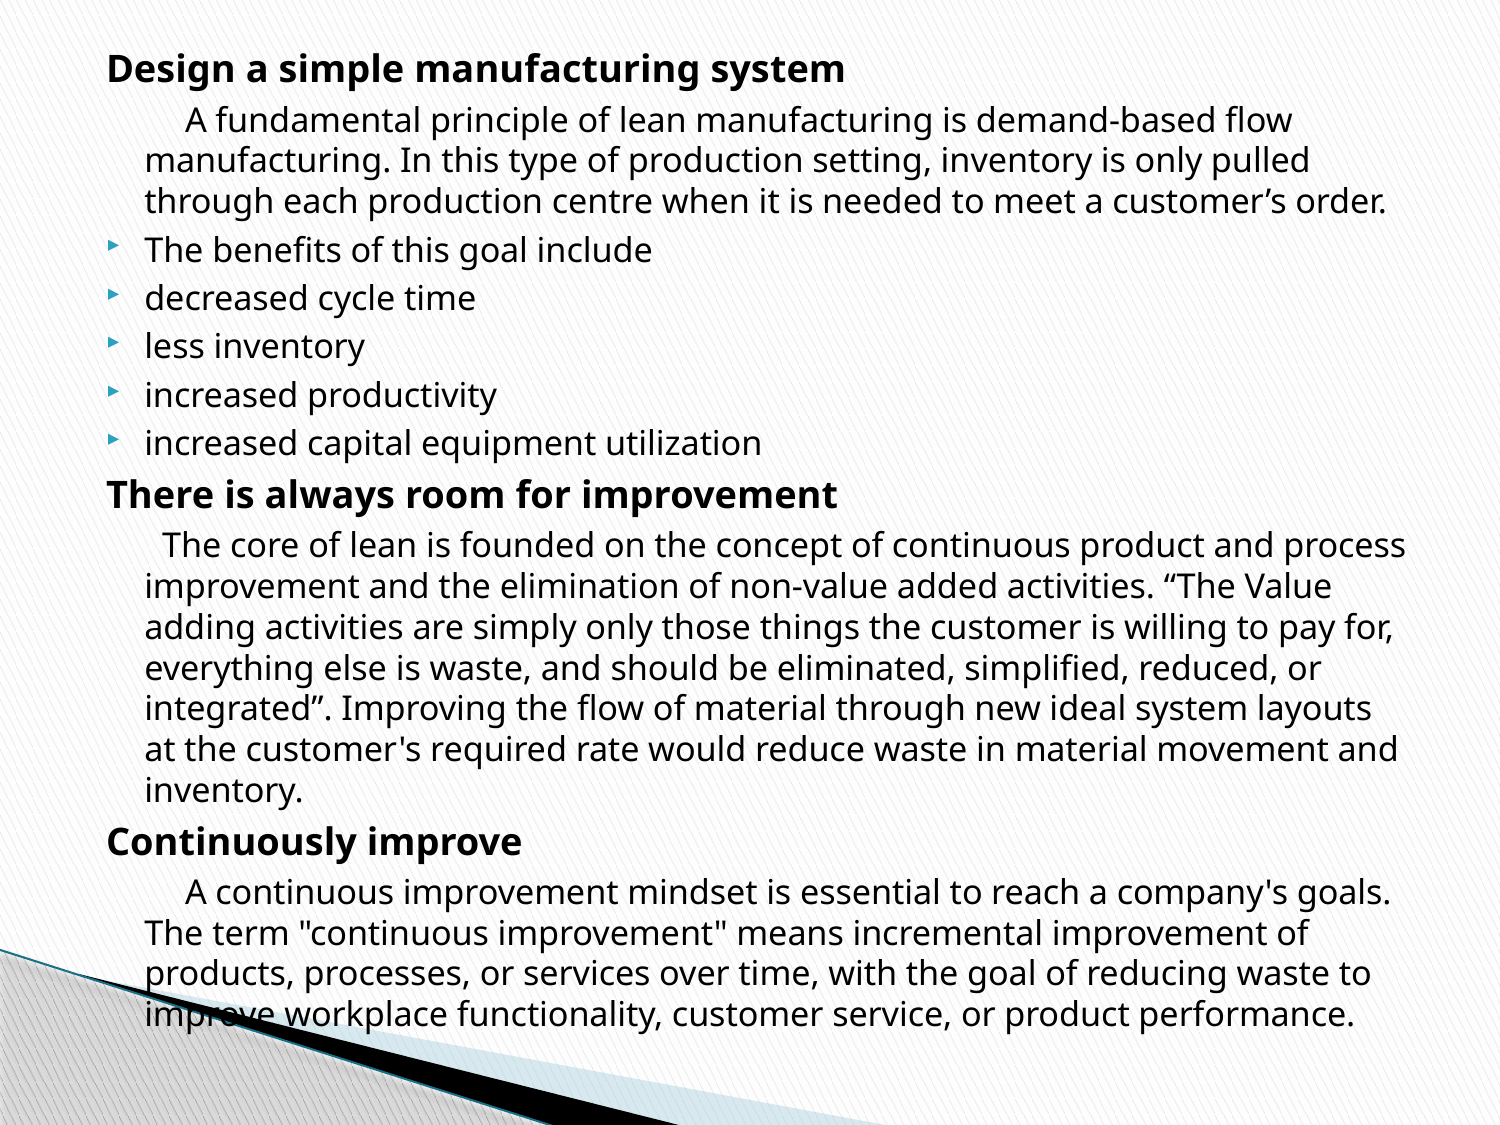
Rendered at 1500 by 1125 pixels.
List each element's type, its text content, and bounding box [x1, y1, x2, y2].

list Design a simple manufacturing system A fundamental principle of lean manufacturing is demand-based flow manufacturing. In this type of production setting, inventory is only pulled through each production centre when it is needed to meet a customer’s order. The benefits of this goal include decreased cycle time less inventory increased productivity increased capital equipment utilization There is always room for improvement The core of lean is founded on the concept of continuous product and process improvement and the elimination of non-value added activities. “The Value adding activities are simply only those things the customer is willing to pay for, everything else is waste, and should be eliminated, simplified, reduced, or integrated”. Improving the flow of material through new ideal system layouts at the customer's required rate would reduce waste in material movement and inventory. Continuously improve A continuous improvement mindset is essential to reach a company's goals. The term "continuous improvement" means incremental improvement of products, processes, or services over time, with the goal of reducing waste to improve workplace functionality, customer service, or product performance. [75, 37, 1425, 1088]
